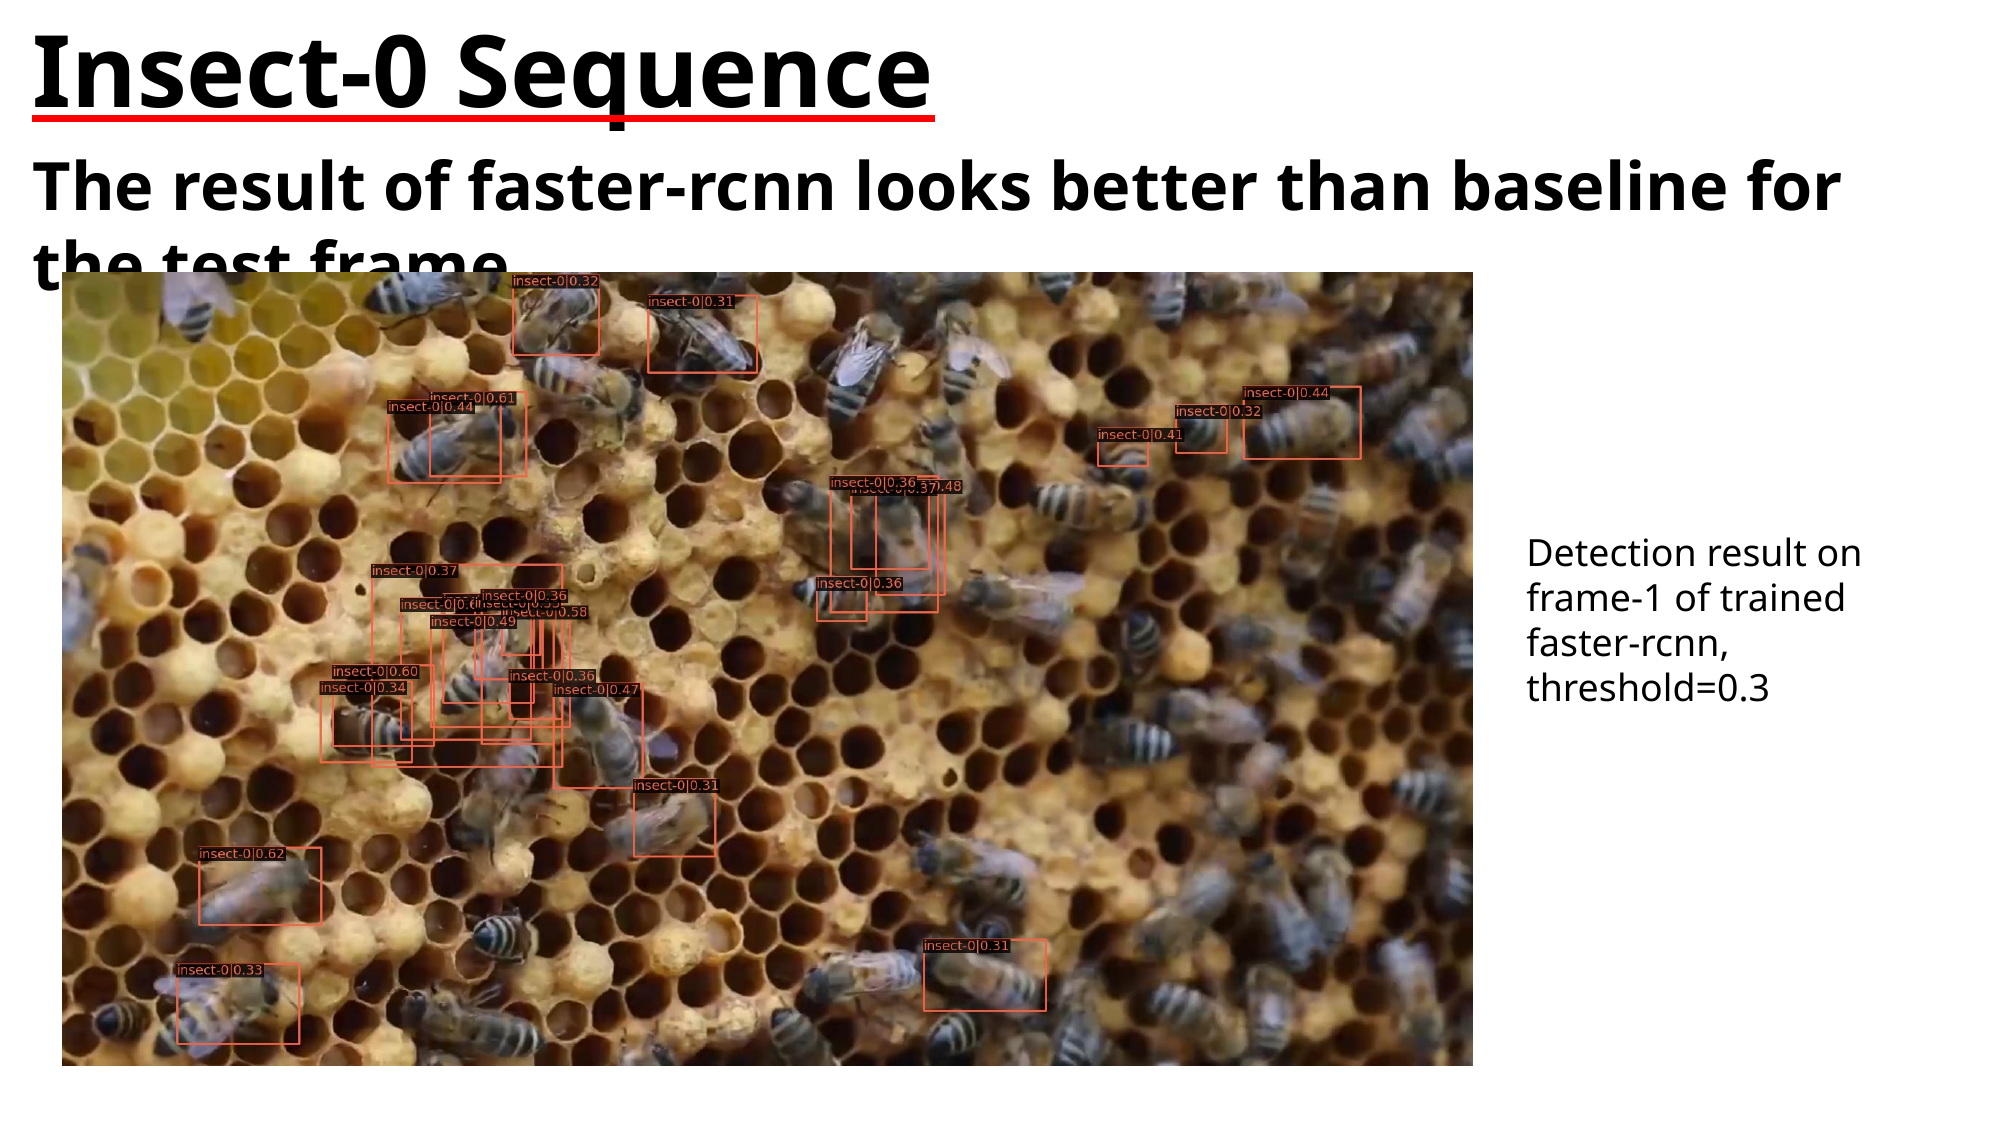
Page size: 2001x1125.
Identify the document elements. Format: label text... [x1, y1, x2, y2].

text_box Detection result on frame-1 of trained faster-rcnn, threshold=0.3 [1511, 521, 1907, 717]
text_box Insect-0 Sequence [17, 0, 1116, 135]
text_box The result of faster-rcnn looks better than baseline for the test frame. [17, 136, 1882, 311]
picture [62, 272, 1473, 1066]
